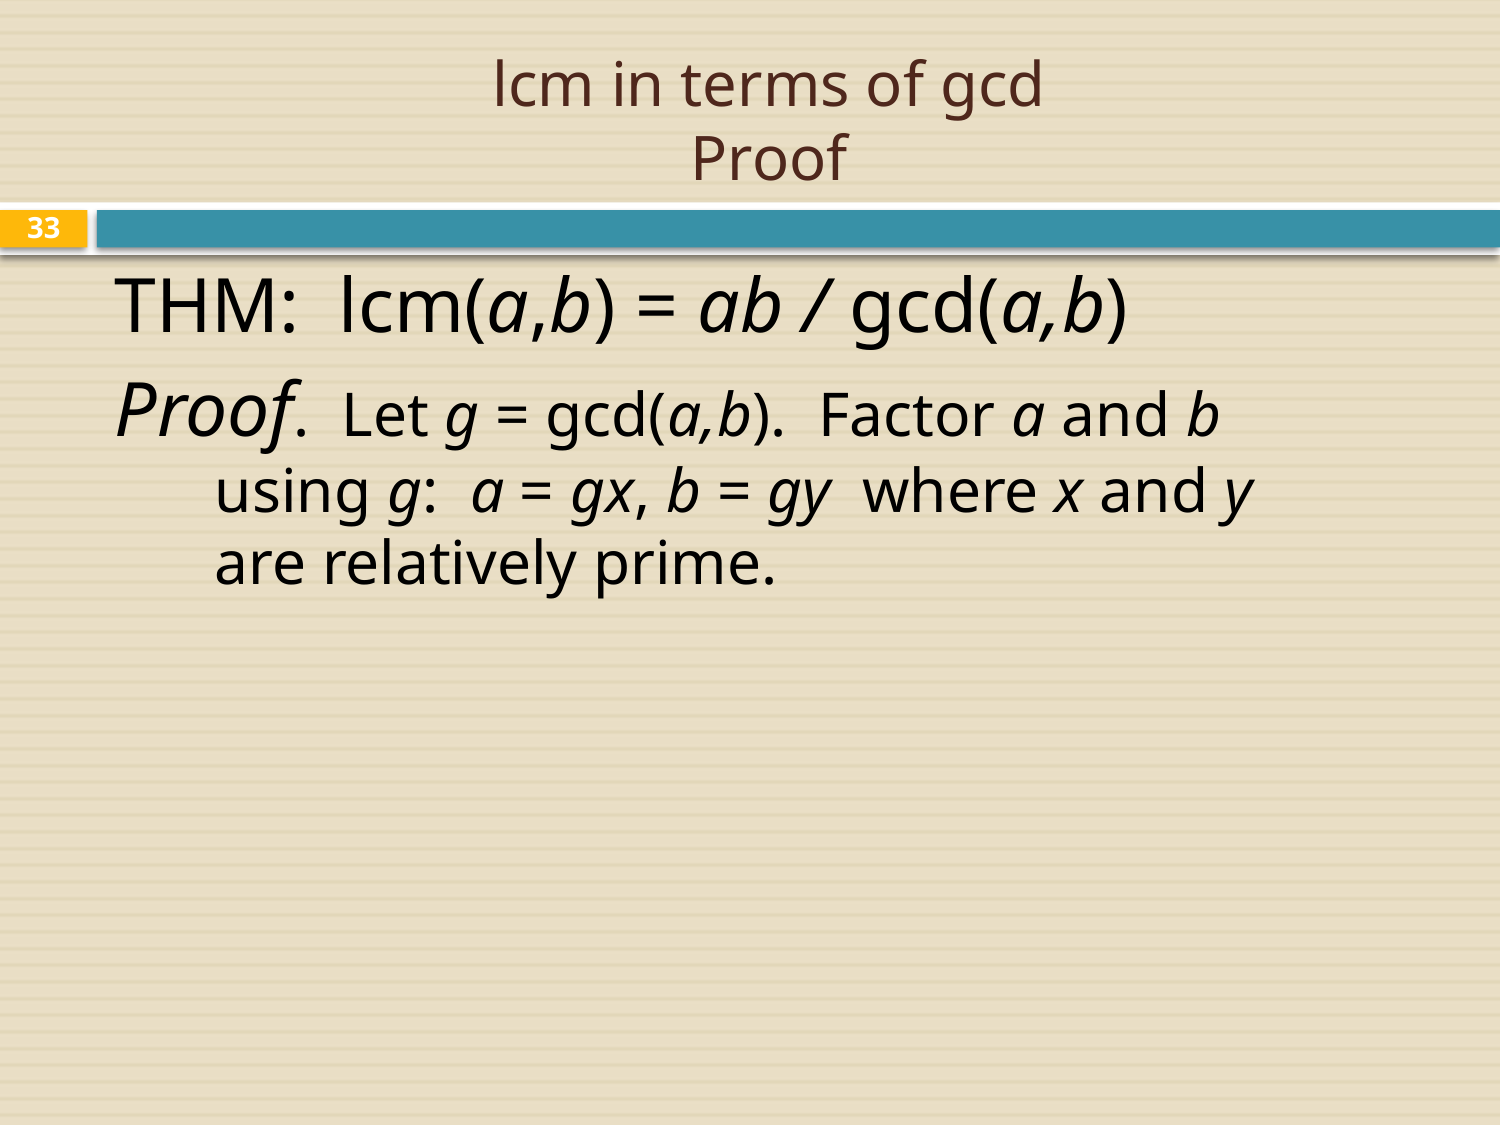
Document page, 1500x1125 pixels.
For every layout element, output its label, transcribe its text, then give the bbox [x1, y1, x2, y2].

list THM: lcm(a,b) = ab / gcd(a,b) Proof. Let g = gcd(a,b). Factor a and b using g: a = gx, b = gy where x and y are relatively prime. [99, 249, 1375, 1050]
title lcm in terms of gcd Proof [100, 37, 1438, 200]
slide_number 33 [0, 208, 88, 249]
